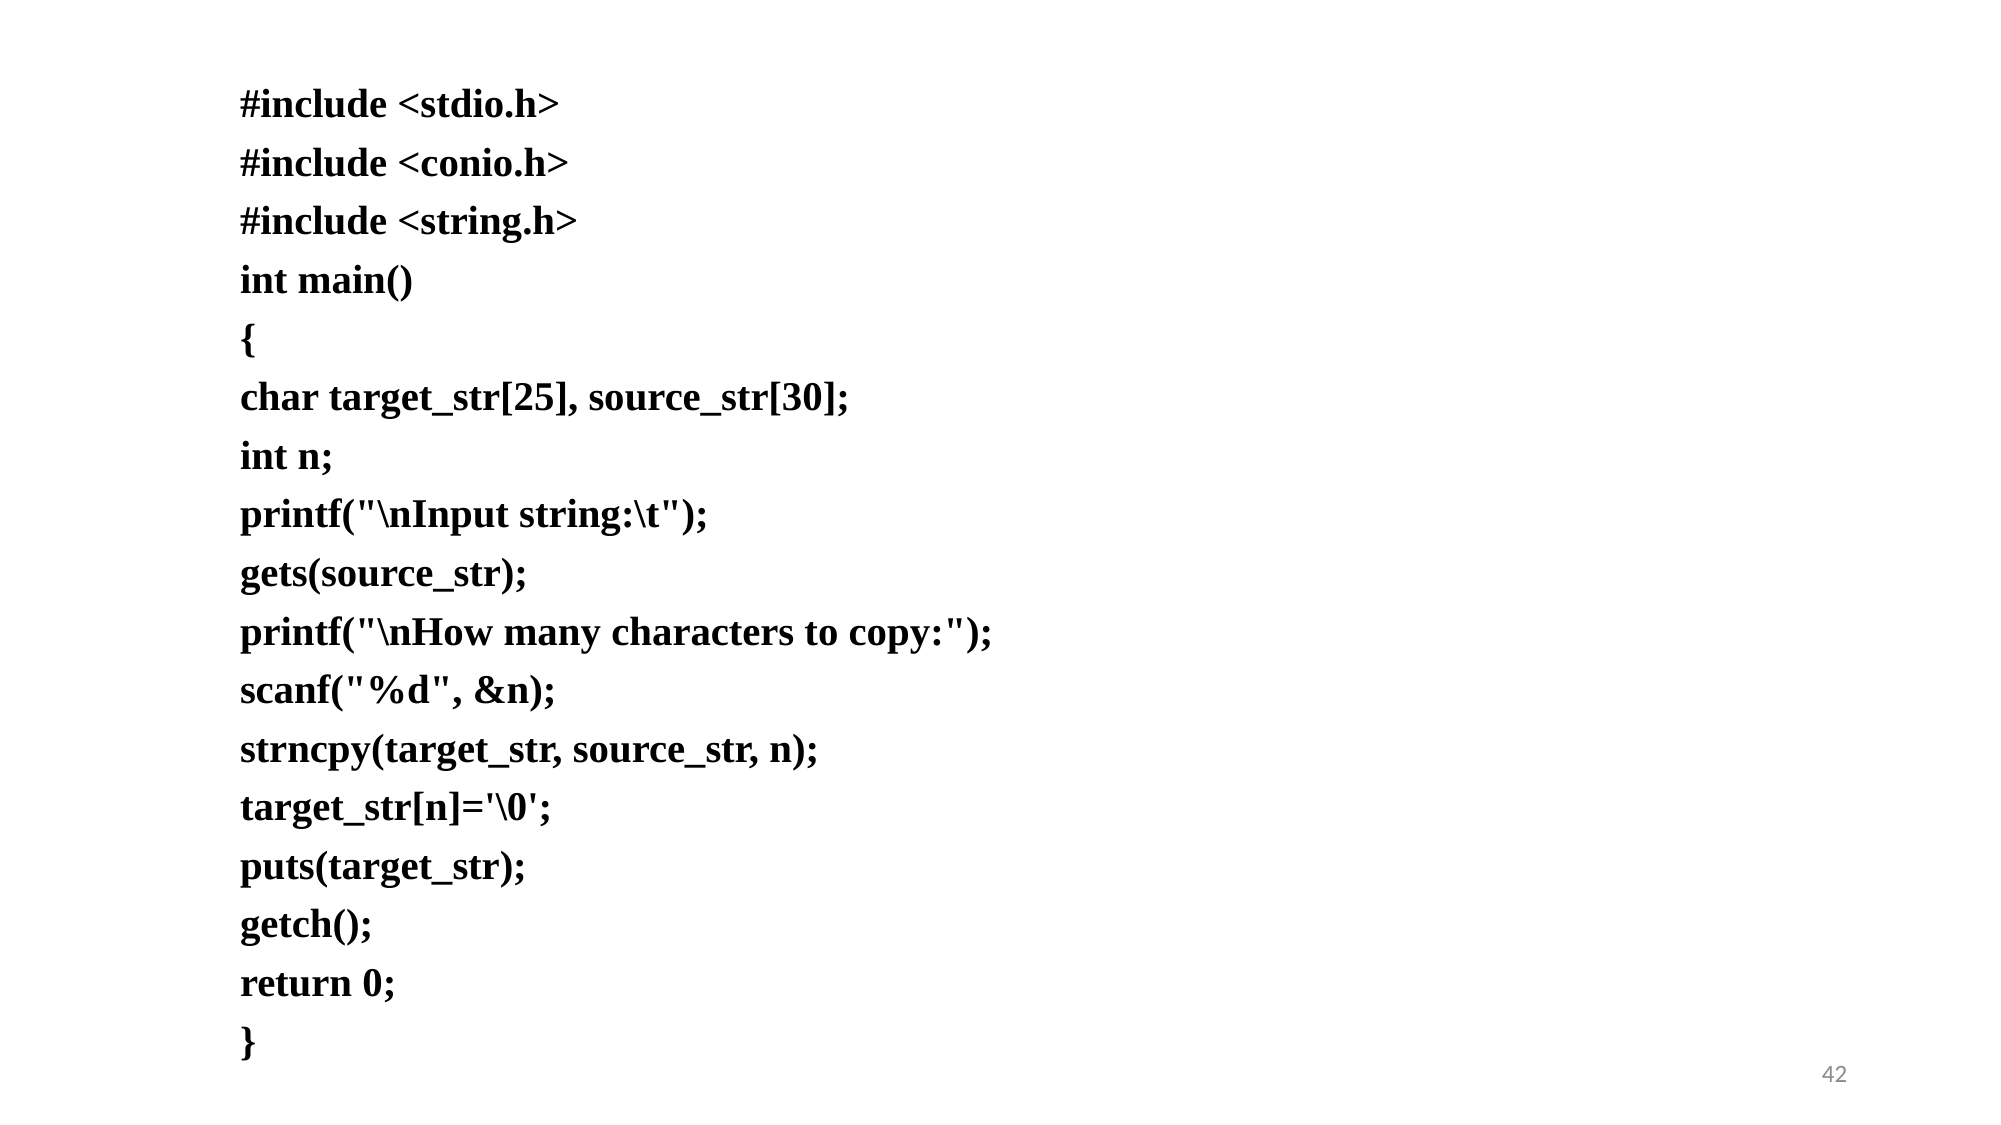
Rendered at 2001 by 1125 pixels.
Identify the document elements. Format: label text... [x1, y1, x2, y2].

slide_number 42 [1412, 1042, 1863, 1103]
list #include <stdio.h> #include <conio.h> #include <string.h> int main() { char target_str[25], source_str[30]; int n; printf("\nInput string:\t"); gets(source_str); printf("\nHow many characters to copy:"); scanf("%d", &n); strncpy(target_str, source_str, n); target_str[n]='\0'; puts(target_str); getch(); return 0; } [225, 75, 1675, 1075]
